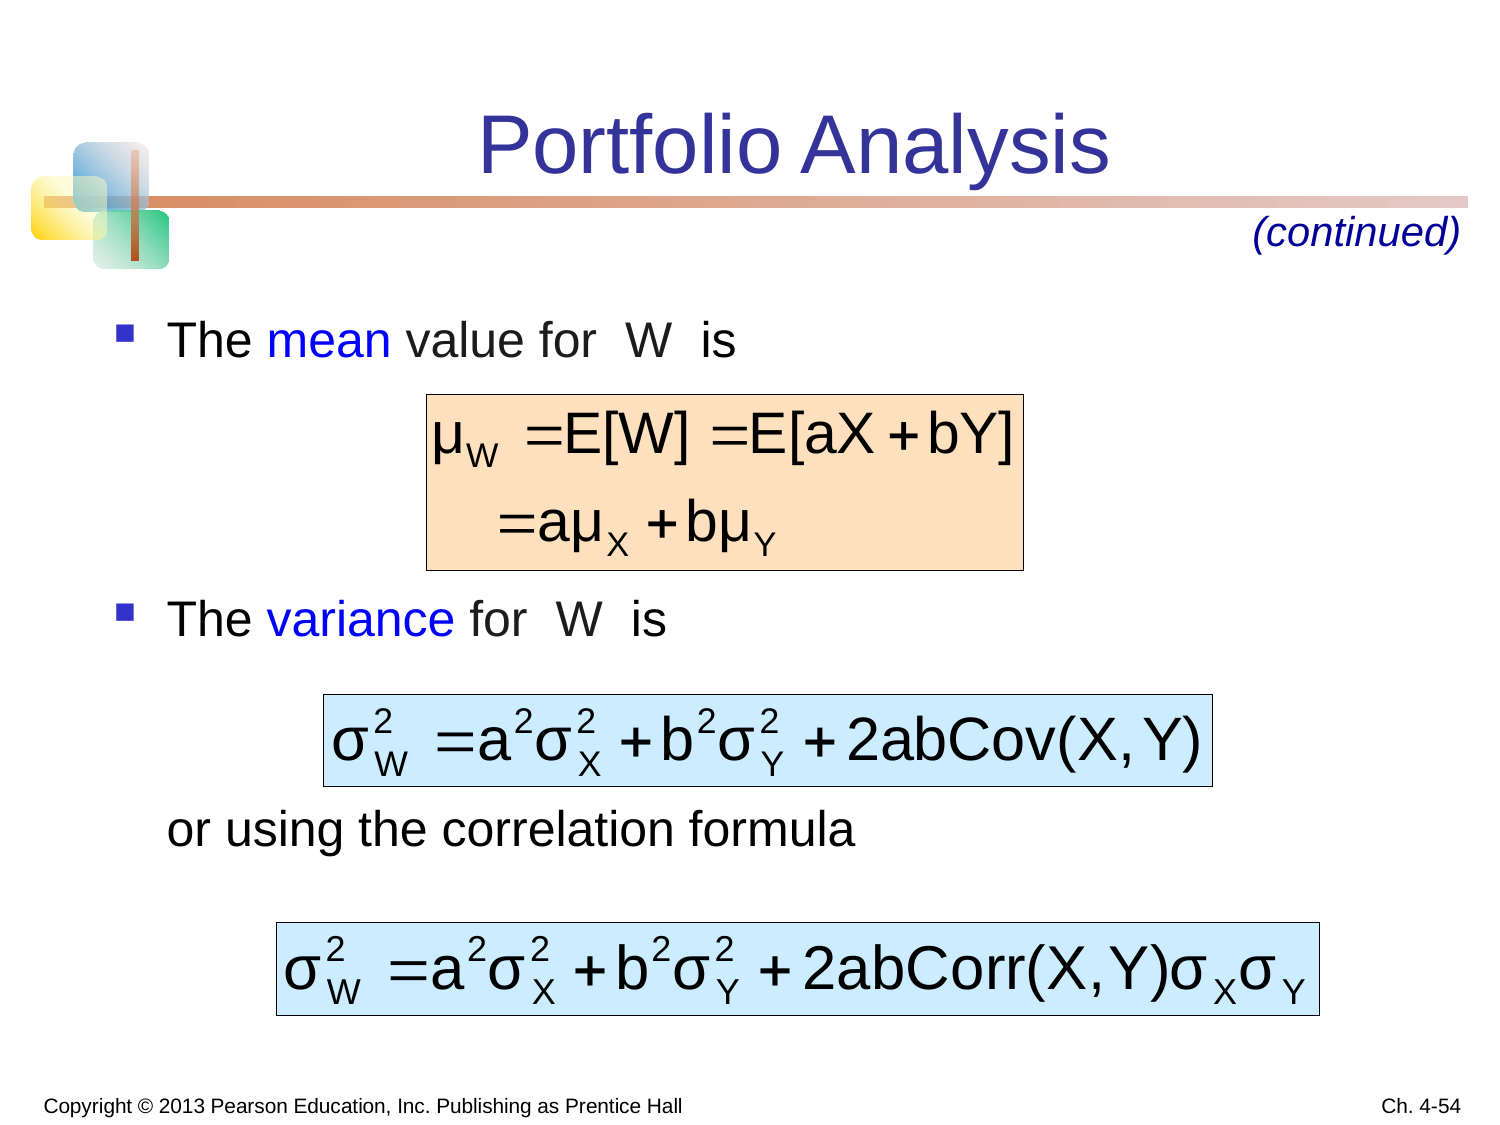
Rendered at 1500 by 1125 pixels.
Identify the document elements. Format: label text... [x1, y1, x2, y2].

title Portfolio Analysis [188, 34, 1401, 198]
footer Copyright © 2013 Pearson Education, Inc. Publishing as Prentice Hall [0, 1071, 727, 1125]
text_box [323, 694, 1213, 787]
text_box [425, 394, 1025, 571]
list The mean value for W is The variance for W is or using the correlation formula [99, 299, 1426, 1044]
text_box (continued) [1237, 197, 1500, 263]
slide_number Ch. 4-54 [1124, 1071, 1476, 1125]
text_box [275, 922, 1320, 1016]
